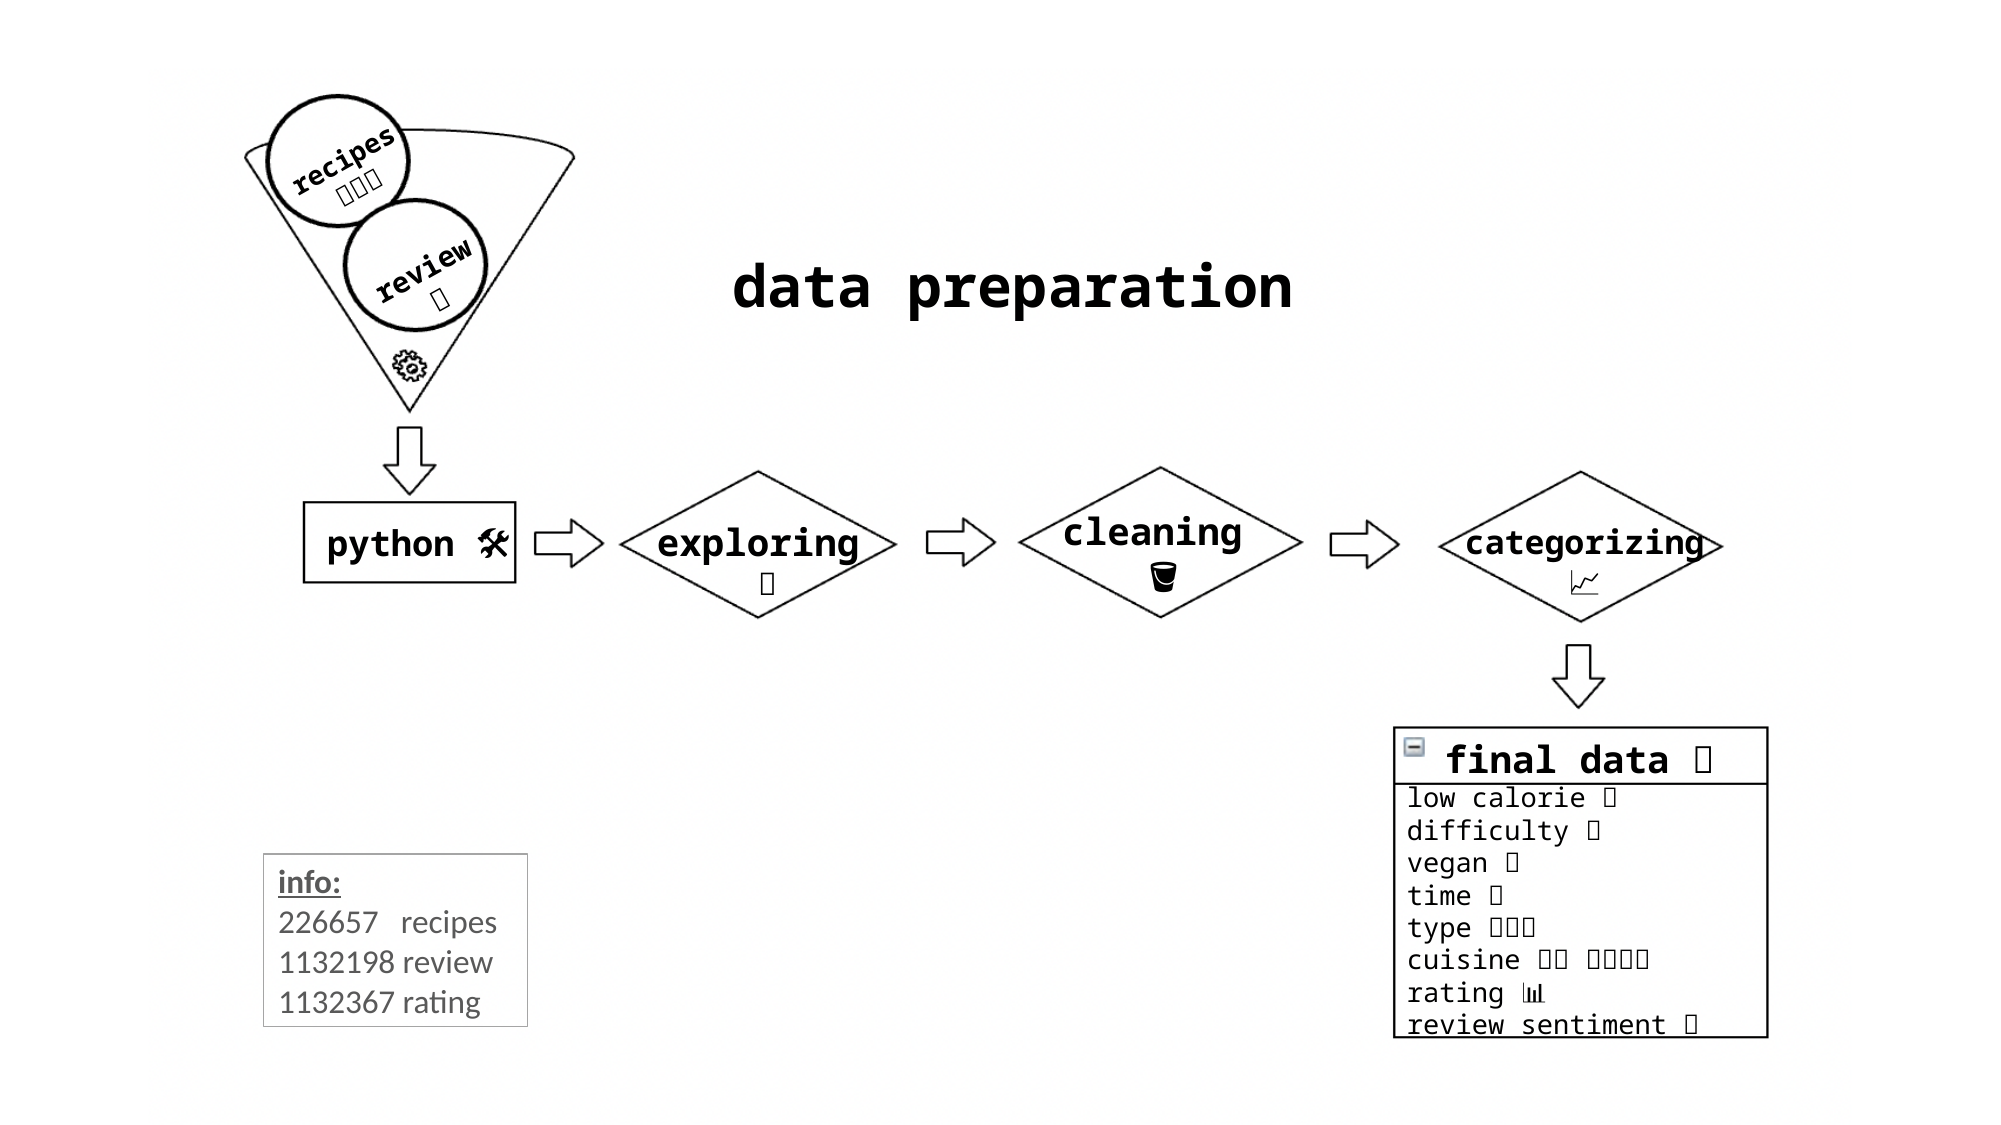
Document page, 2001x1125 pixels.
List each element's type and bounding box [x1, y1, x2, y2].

picture [148, 68, 1852, 1125]
